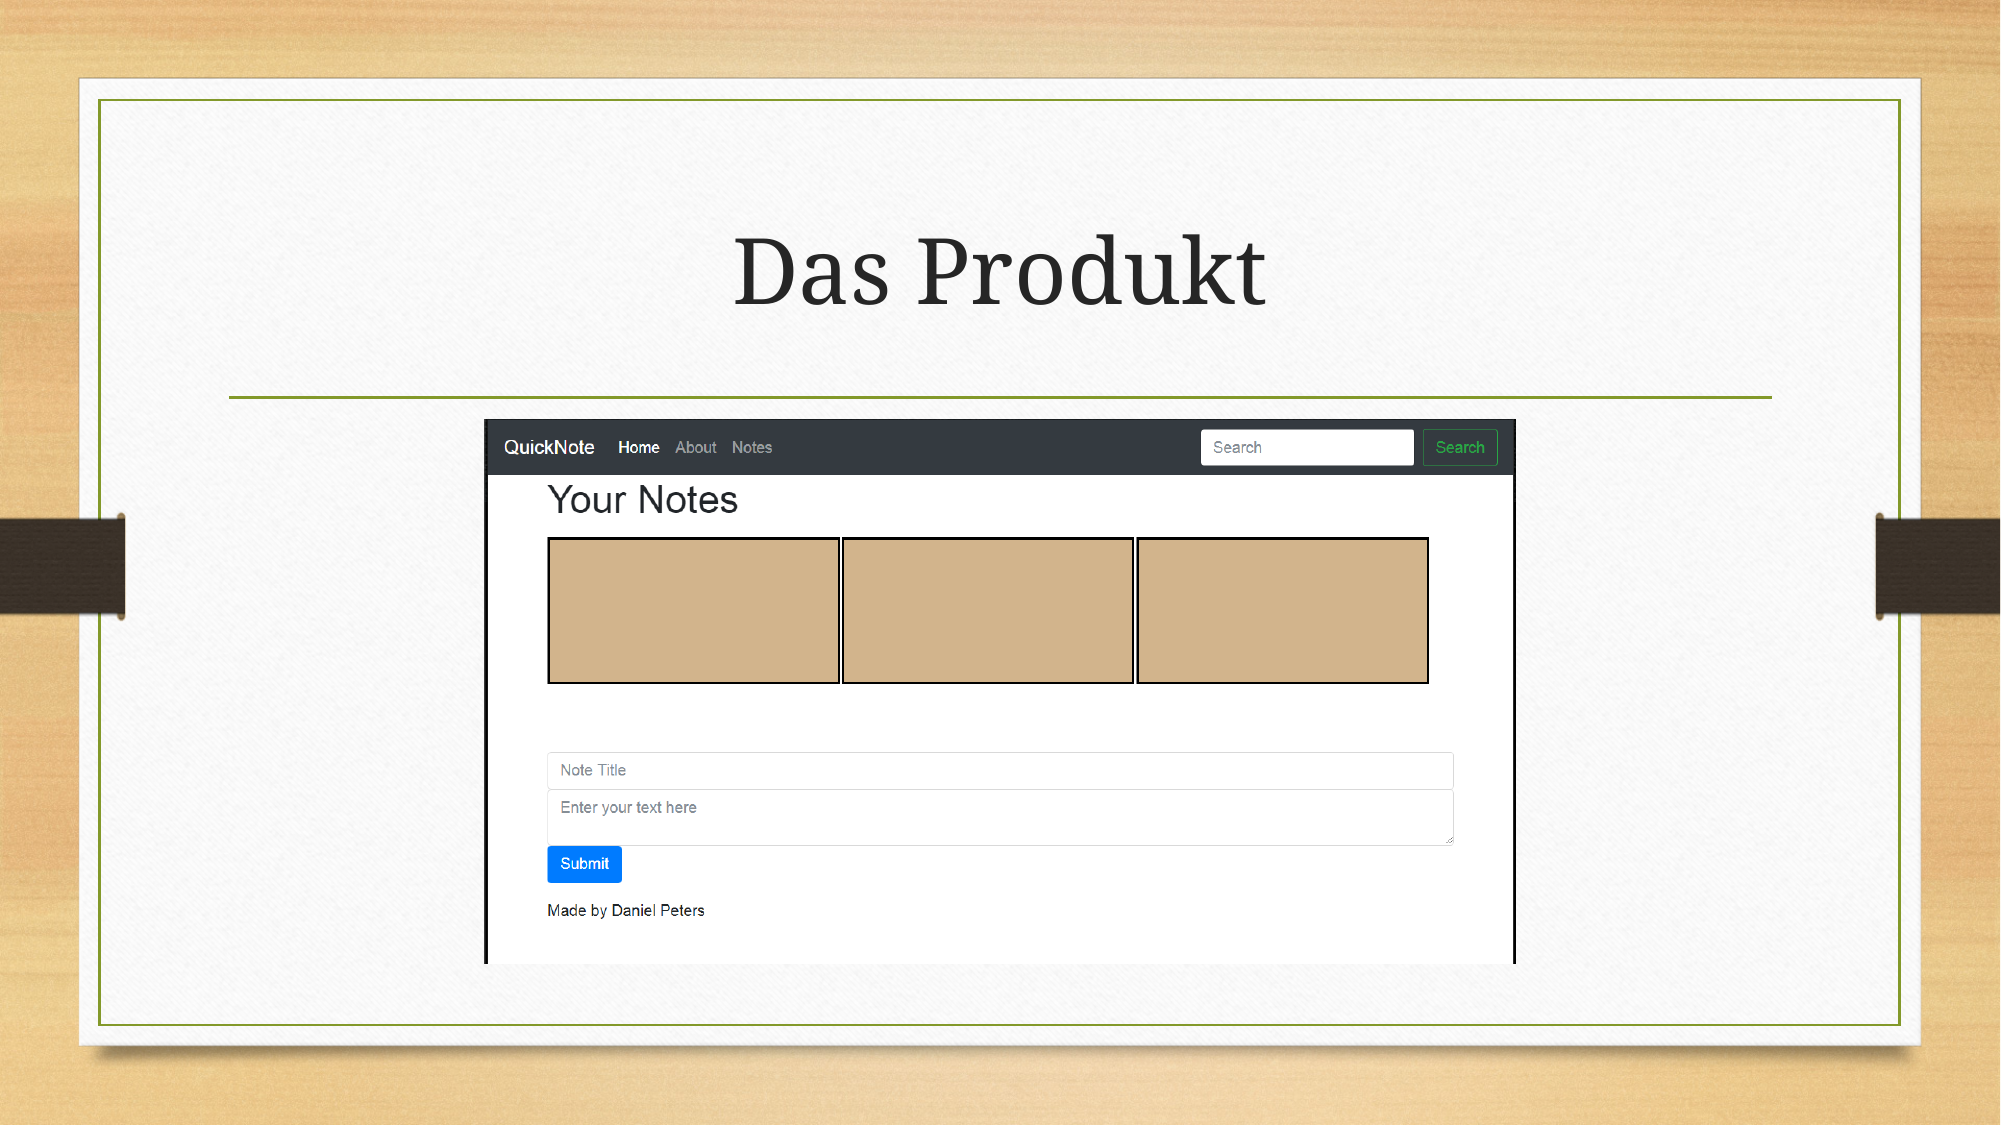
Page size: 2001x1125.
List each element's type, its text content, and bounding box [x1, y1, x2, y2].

title Das Produkt [212, 161, 1788, 375]
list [483, 419, 1517, 964]
picture [0, 0, 2001, 1125]
